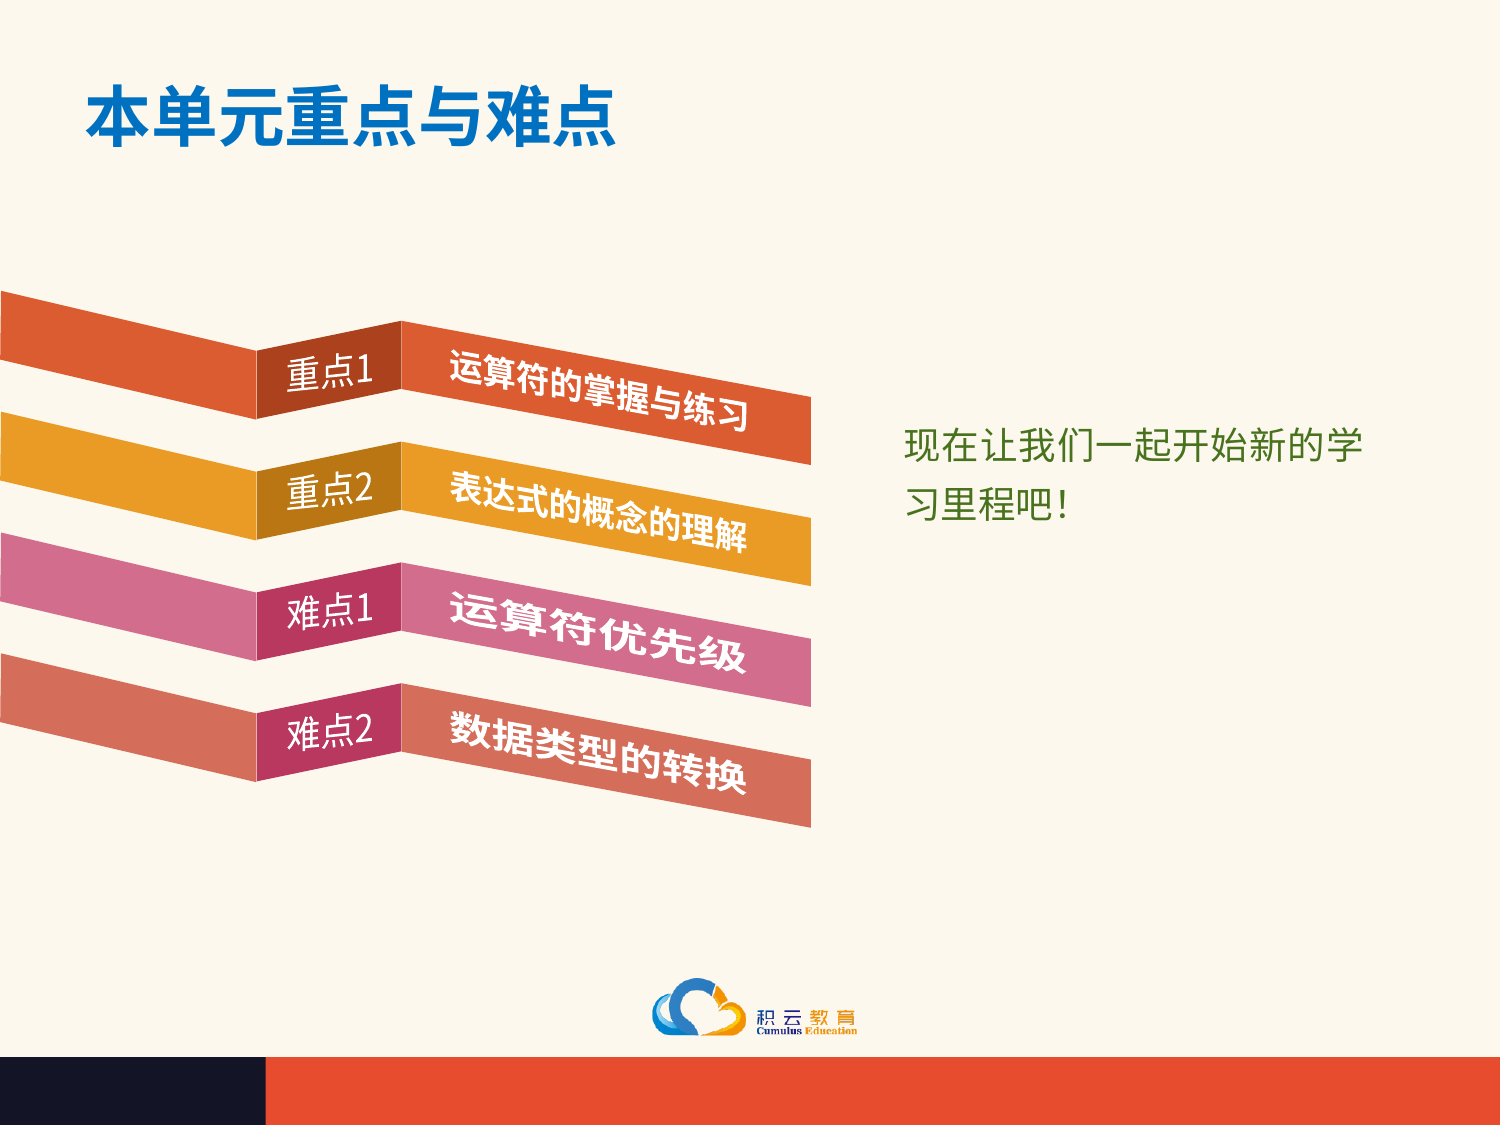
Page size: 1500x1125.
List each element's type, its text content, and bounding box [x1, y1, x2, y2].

text_box [255, 682, 400, 783]
text_box [400, 561, 812, 709]
text_box [255, 440, 400, 541]
text_box 表达式的概念的理解 [714, 517, 747, 554]
text_box 数据类型的转换 [450, 711, 491, 749]
text_box [255, 561, 400, 662]
text_box [0, 652, 258, 784]
text_box [0, 410, 258, 542]
picture [643, 971, 869, 1044]
text_box 现在让我们一起开始新的学习里程吧！ [891, 397, 1376, 846]
text_box [255, 319, 400, 421]
text_box [400, 319, 812, 467]
text_box [0, 531, 258, 663]
text_box [400, 682, 812, 830]
title 本单元重点与难点 [69, 55, 1431, 163]
text_box [400, 440, 812, 588]
text_box [0, 289, 255, 421]
